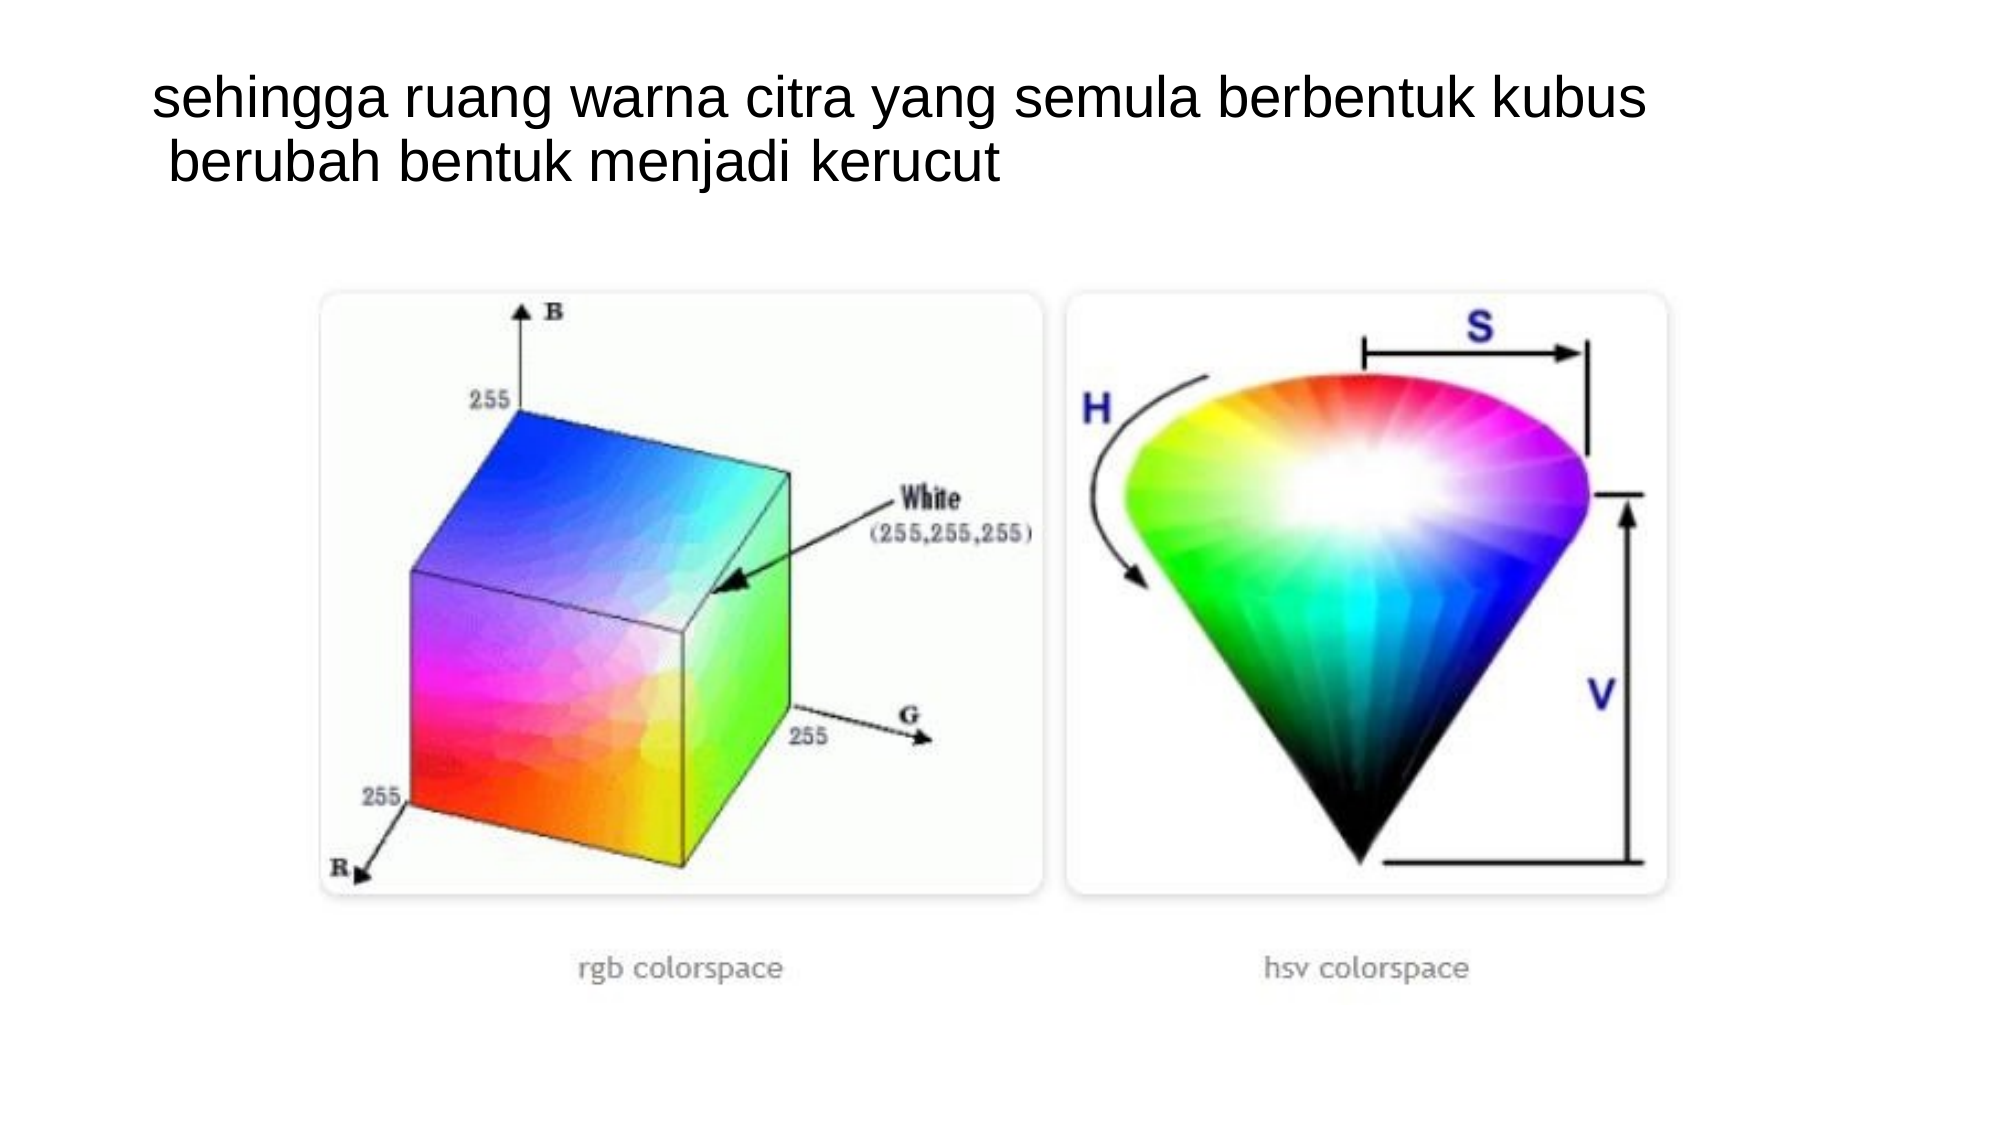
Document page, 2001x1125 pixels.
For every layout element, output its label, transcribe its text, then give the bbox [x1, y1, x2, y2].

text_box [306, 279, 1683, 1005]
title sehingga ruang warna citra yang semula berbentuk kubus berubah bentuk menjadi kerucut [150, 56, 1653, 255]
